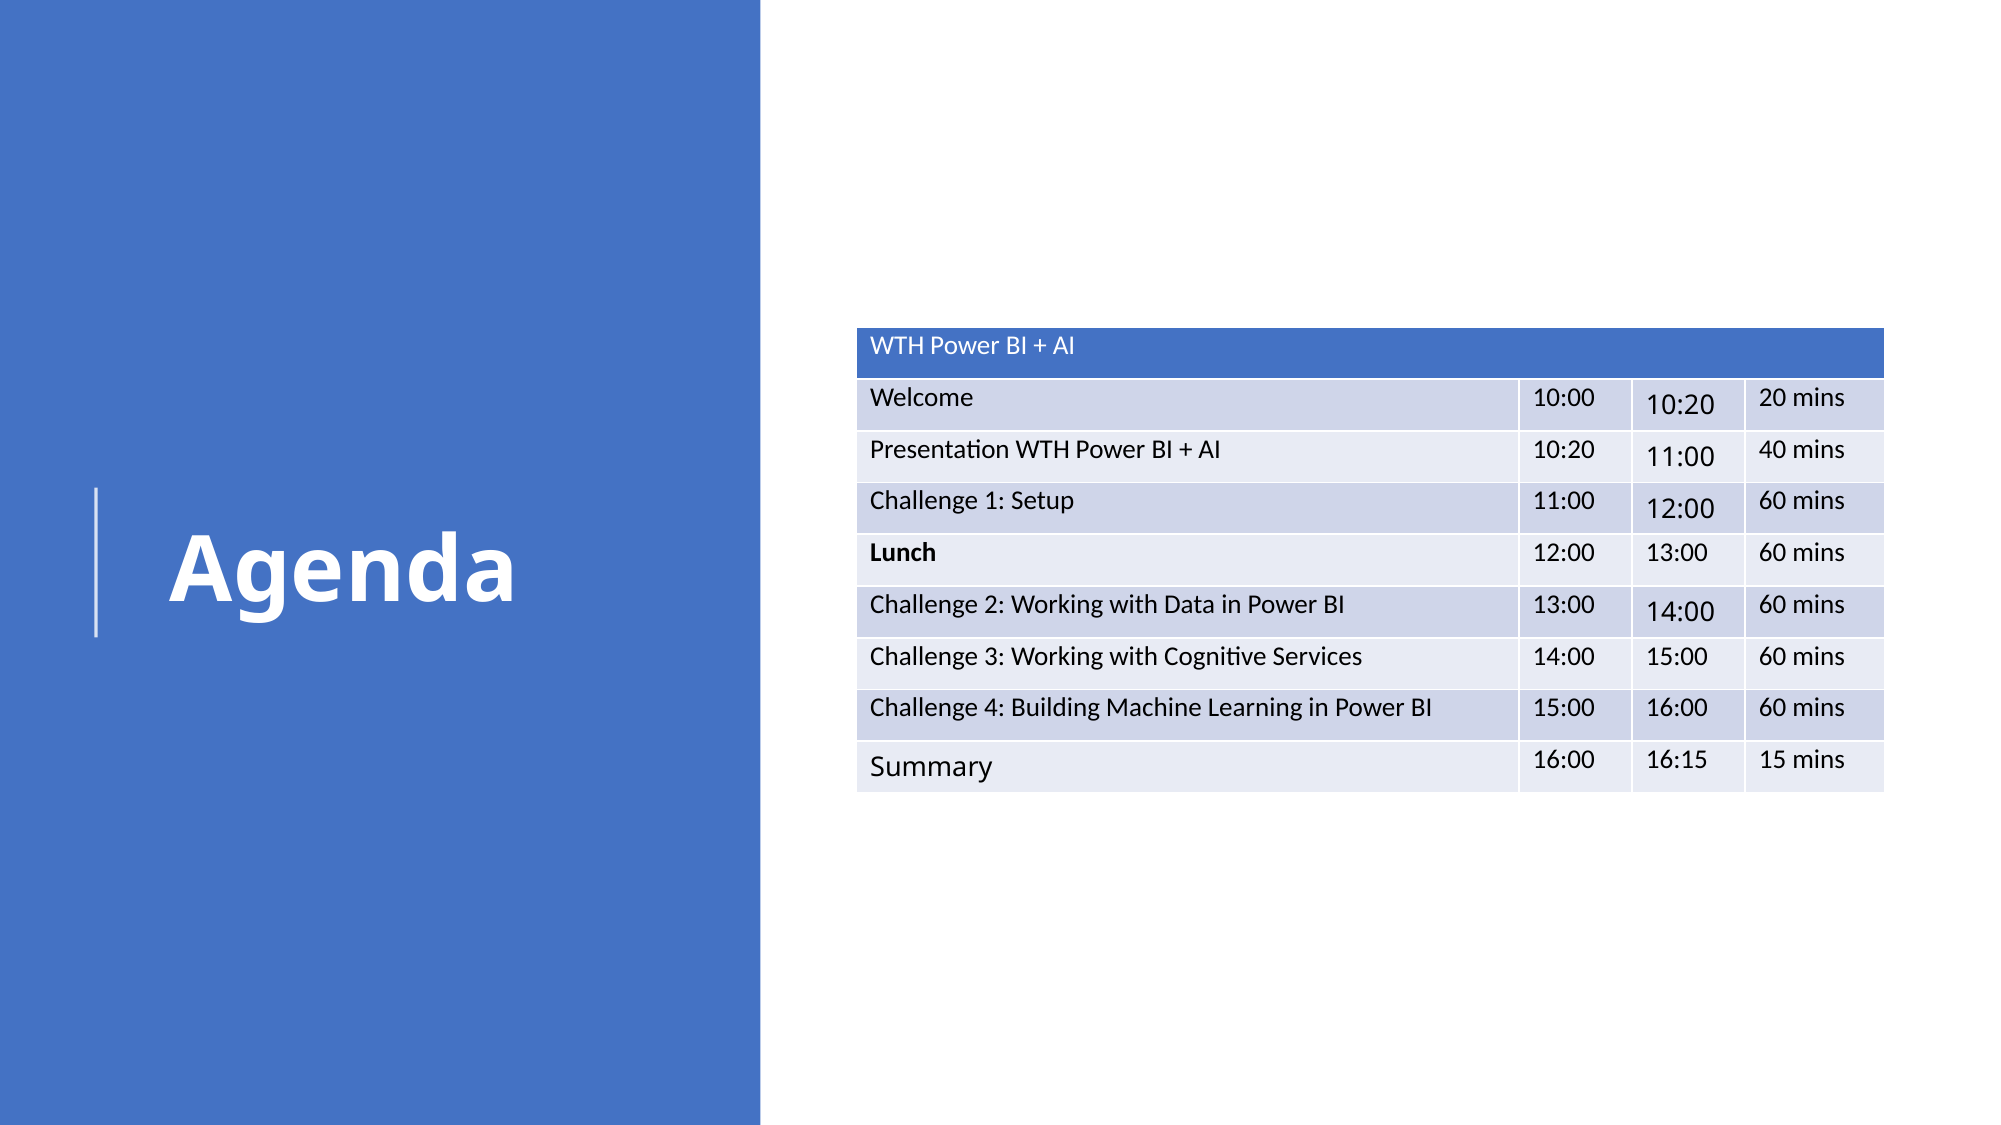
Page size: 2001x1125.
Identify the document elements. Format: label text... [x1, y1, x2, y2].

table_cell 14:00 [1520, 639, 1631, 689]
table_cell 10:20 [1633, 380, 1744, 430]
table_cell 15:00 [1520, 690, 1631, 740]
table_cell 11:00 [1633, 432, 1744, 482]
table_cell 60 mins [1746, 587, 1884, 637]
table_cell Summary [857, 742, 1518, 792]
table_cell 15 mins [1746, 742, 1884, 792]
table_cell 60 mins [1746, 639, 1884, 689]
title Agenda [154, 116, 708, 1020]
table_cell Challenge 2: Working with Data in Power BI [857, 587, 1518, 637]
table_cell 20 mins [1746, 380, 1884, 430]
table_cell 16:00 [1633, 690, 1744, 740]
table_cell 11:00 [1520, 483, 1631, 533]
table_cell 10:20 [1520, 432, 1631, 482]
table_cell Welcome [857, 380, 1518, 430]
table_cell Challenge 4: Building Machine Learning in Power BI [857, 690, 1518, 740]
table_cell 40 mins [1746, 432, 1884, 482]
text_box [0, 0, 761, 1125]
table_cell Challenge 1: Setup [857, 483, 1518, 533]
table_cell 14:00 [1633, 587, 1744, 637]
table_cell Lunch [857, 535, 1518, 585]
table_cell 13:00 [1520, 587, 1631, 637]
table_cell 12:00 [1520, 535, 1631, 585]
table_cell 60 mins [1746, 483, 1884, 533]
table_cell 15:00 [1633, 639, 1744, 689]
table_cell 60 mins [1746, 535, 1884, 585]
table_cell 16:00 [1520, 742, 1631, 792]
table_cell Presentation WTH Power BI + AI [857, 432, 1518, 482]
table_header WTH Power BI + AI [857, 328, 1884, 378]
table_cell 12:00 [1633, 483, 1744, 533]
table_cell 13:00 [1633, 535, 1744, 585]
table_cell Challenge 3: Working with Cognitive Services [857, 639, 1518, 689]
table_cell 10:00 [1520, 380, 1631, 430]
table_cell 60 mins [1746, 690, 1884, 740]
table_cell 16:15 [1633, 742, 1744, 792]
